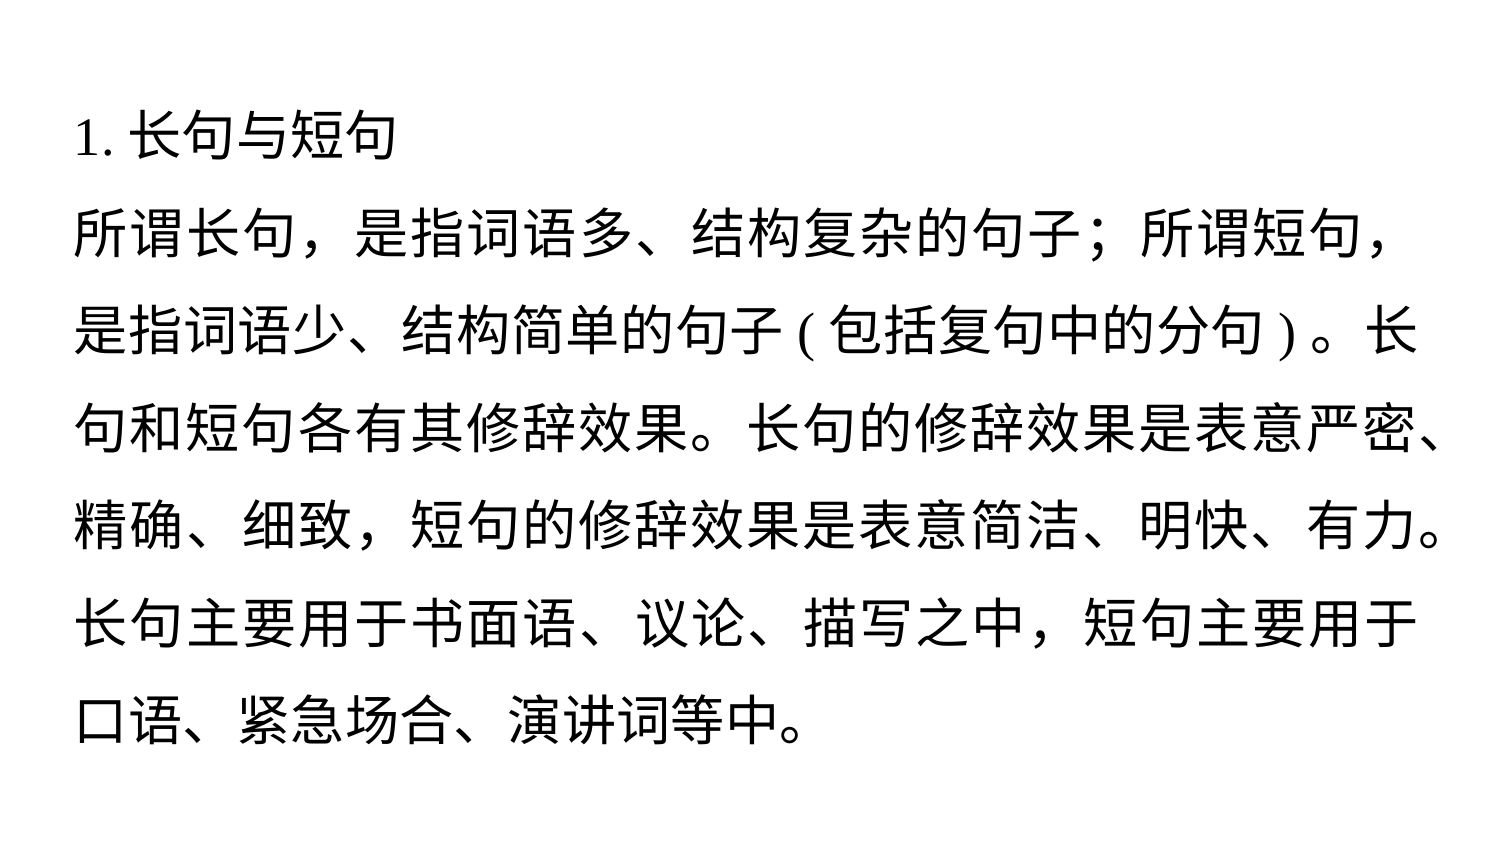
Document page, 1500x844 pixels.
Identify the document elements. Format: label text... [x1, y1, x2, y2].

text_box 1.长句与短句 所谓长句，是指词语多、结构复杂的句子；所谓短句，是指词语少、结构简单的句子(包括复句中的分句)。长句和短句各有其修辞效果。长句的修辞效果是表意严密、精确、细致，短句的修辞效果是表意简洁、明快、有力。长句主要用于书面语、议论、描写之中，短句主要用于口语、紧急场合、演讲词等中。 [59, 61, 1434, 759]
